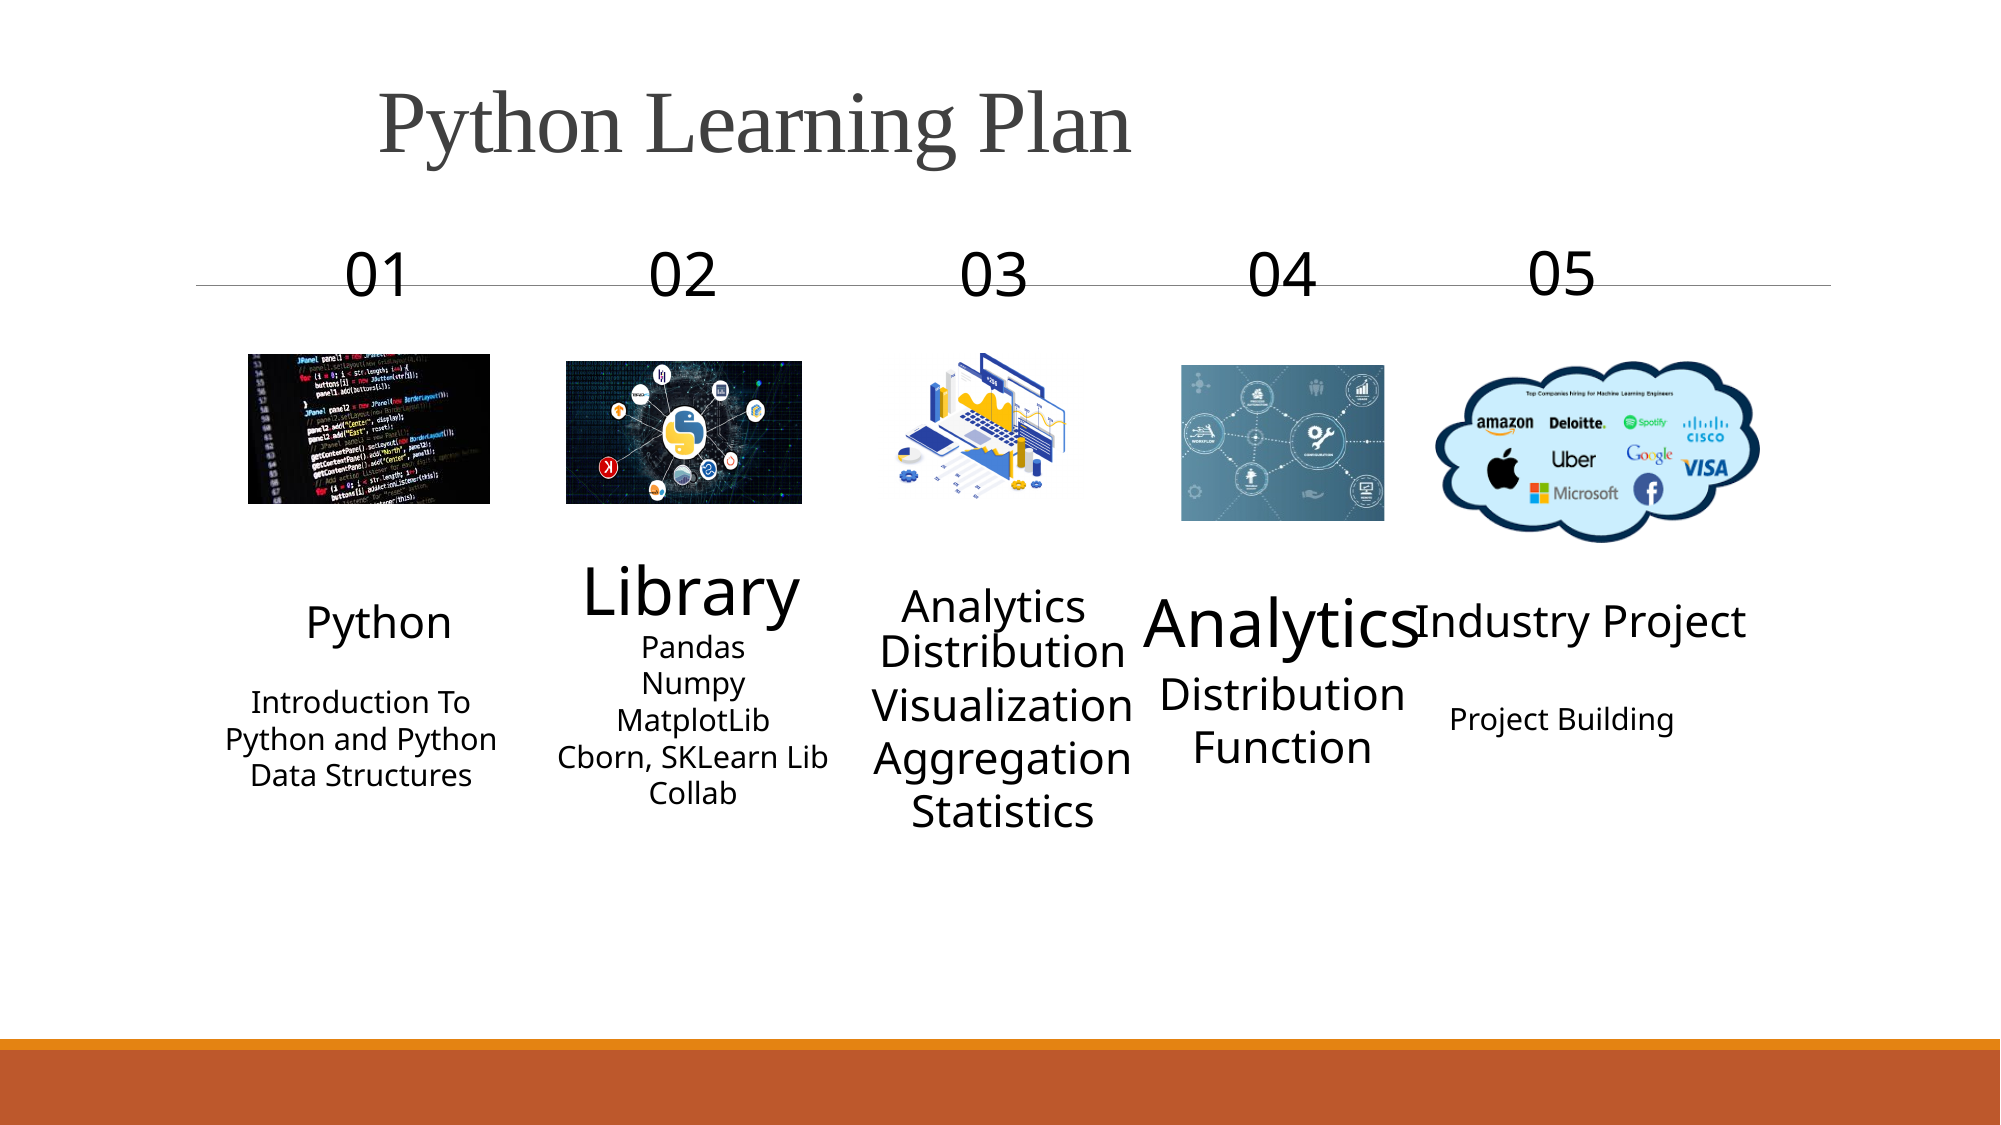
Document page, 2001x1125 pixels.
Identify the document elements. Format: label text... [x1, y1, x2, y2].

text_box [849, 230, 1148, 793]
picture [877, 352, 1084, 499]
picture [1434, 361, 1760, 543]
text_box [198, 230, 524, 815]
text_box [1138, 230, 1399, 777]
picture [565, 361, 802, 505]
picture [1180, 364, 1385, 521]
title Python Learning Plan [377, 58, 1599, 193]
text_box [1401, 229, 1760, 776]
picture [247, 353, 490, 505]
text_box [522, 230, 848, 777]
